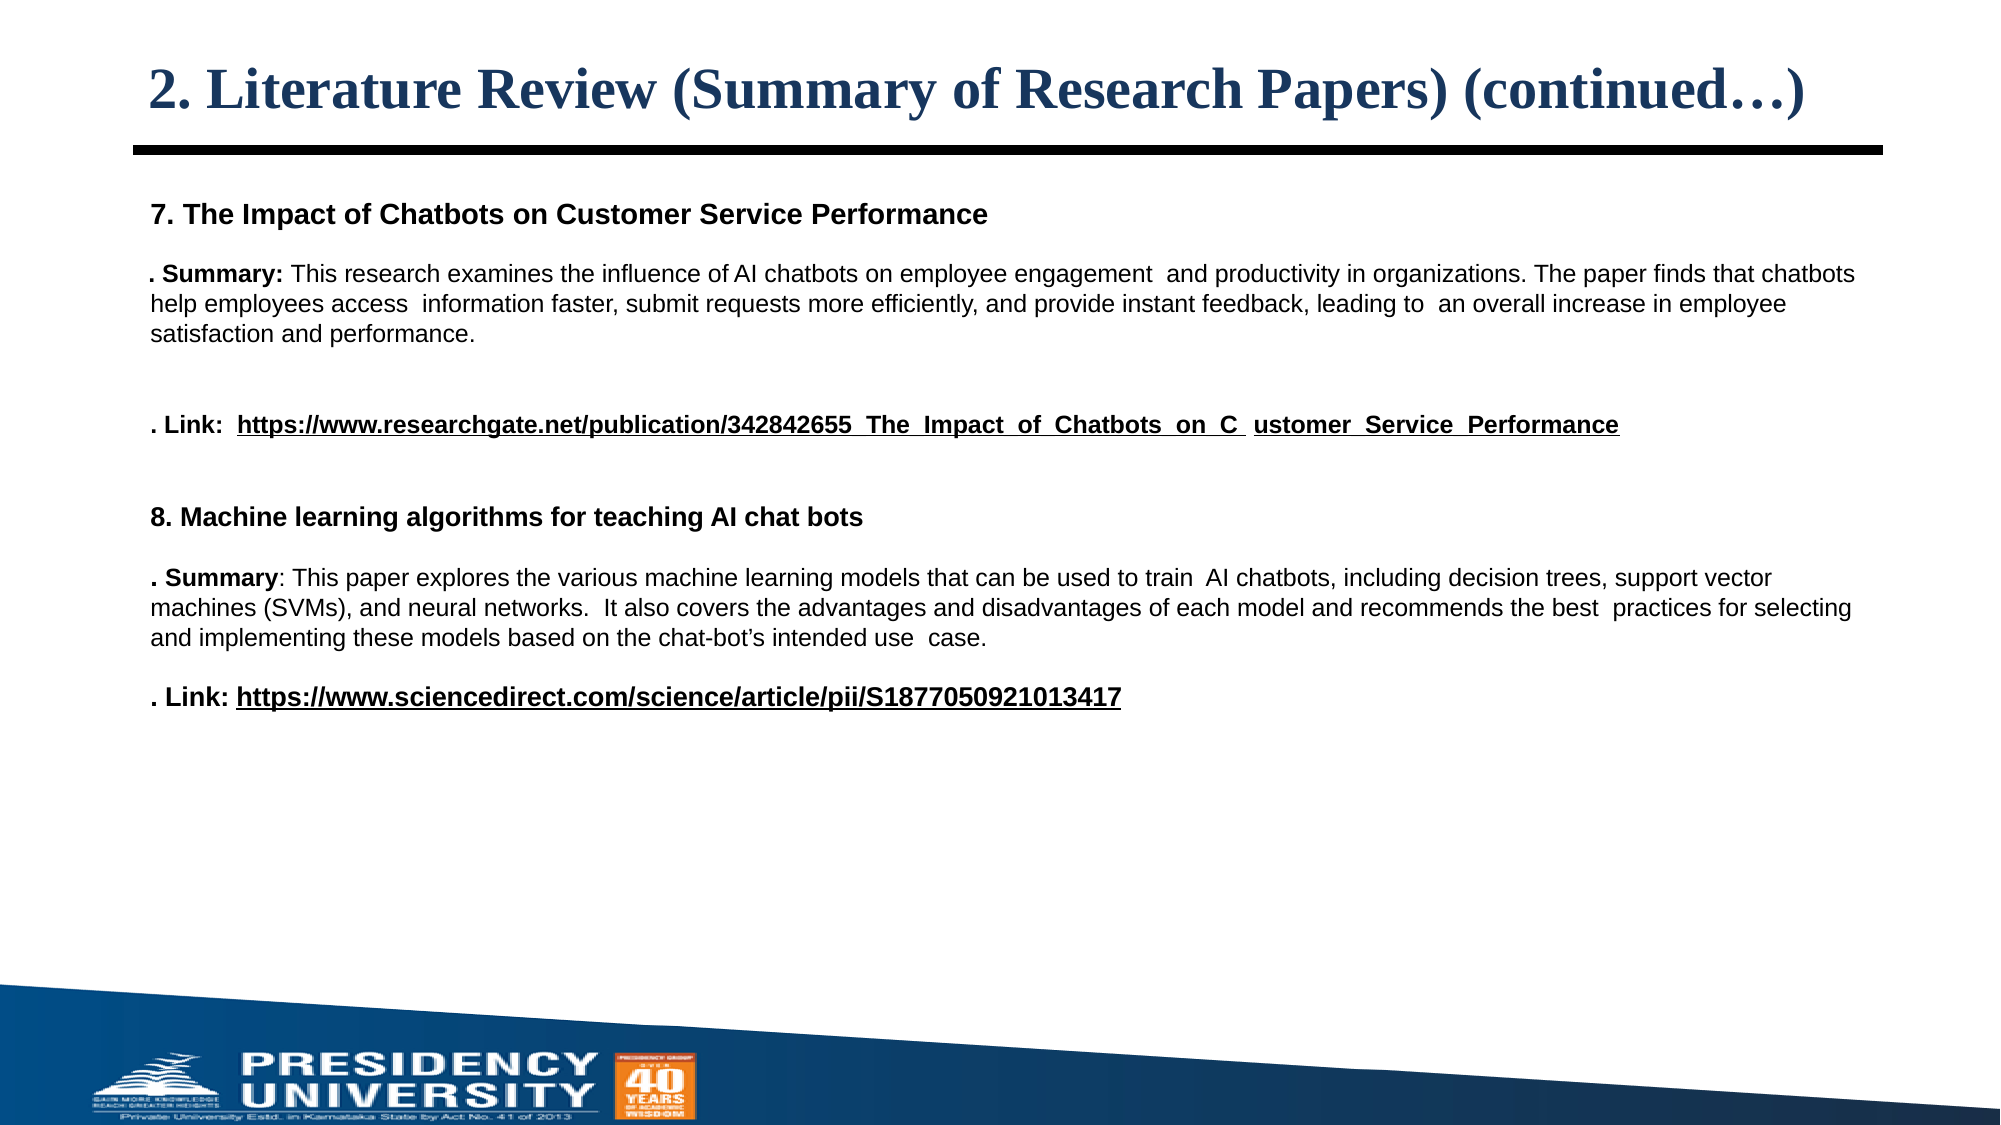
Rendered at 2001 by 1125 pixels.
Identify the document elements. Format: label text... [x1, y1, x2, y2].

list 7. The Impact of Chatbots on Customer Service Performance . Summary: This research examines the influence of AI chatbots on employee engagement and productivity in organizations. The paper finds that chatbots help employees access information faster, submit requests more efficiently, and provide instant feedback, leading to an overall increase in employee satisfaction and performance. . Link: https://www.researchgate.net/publication/342842655_The_Impact_of_Chatbots_on_C ustomer_Service_Performance 8. Machine learning algorithms for teaching AI chat bots . Summary: This paper explores the various machine learning models that can be used to train AI chatbots, including decision trees, support vector machines (SVMs), and neural networks. It also covers the advantages and disadvantages of each model and recommends the best practices for selecting and implementing these models based on the chat-bot’s intended use case. . Link: https://www.sciencedirect.com/science/article/pii/S1877050921013417 [133, 187, 1884, 1000]
picture [0, 982, 2000, 1125]
title 2. Literature Review (Summary of Research Papers) (continued…) [133, 45, 1884, 125]
